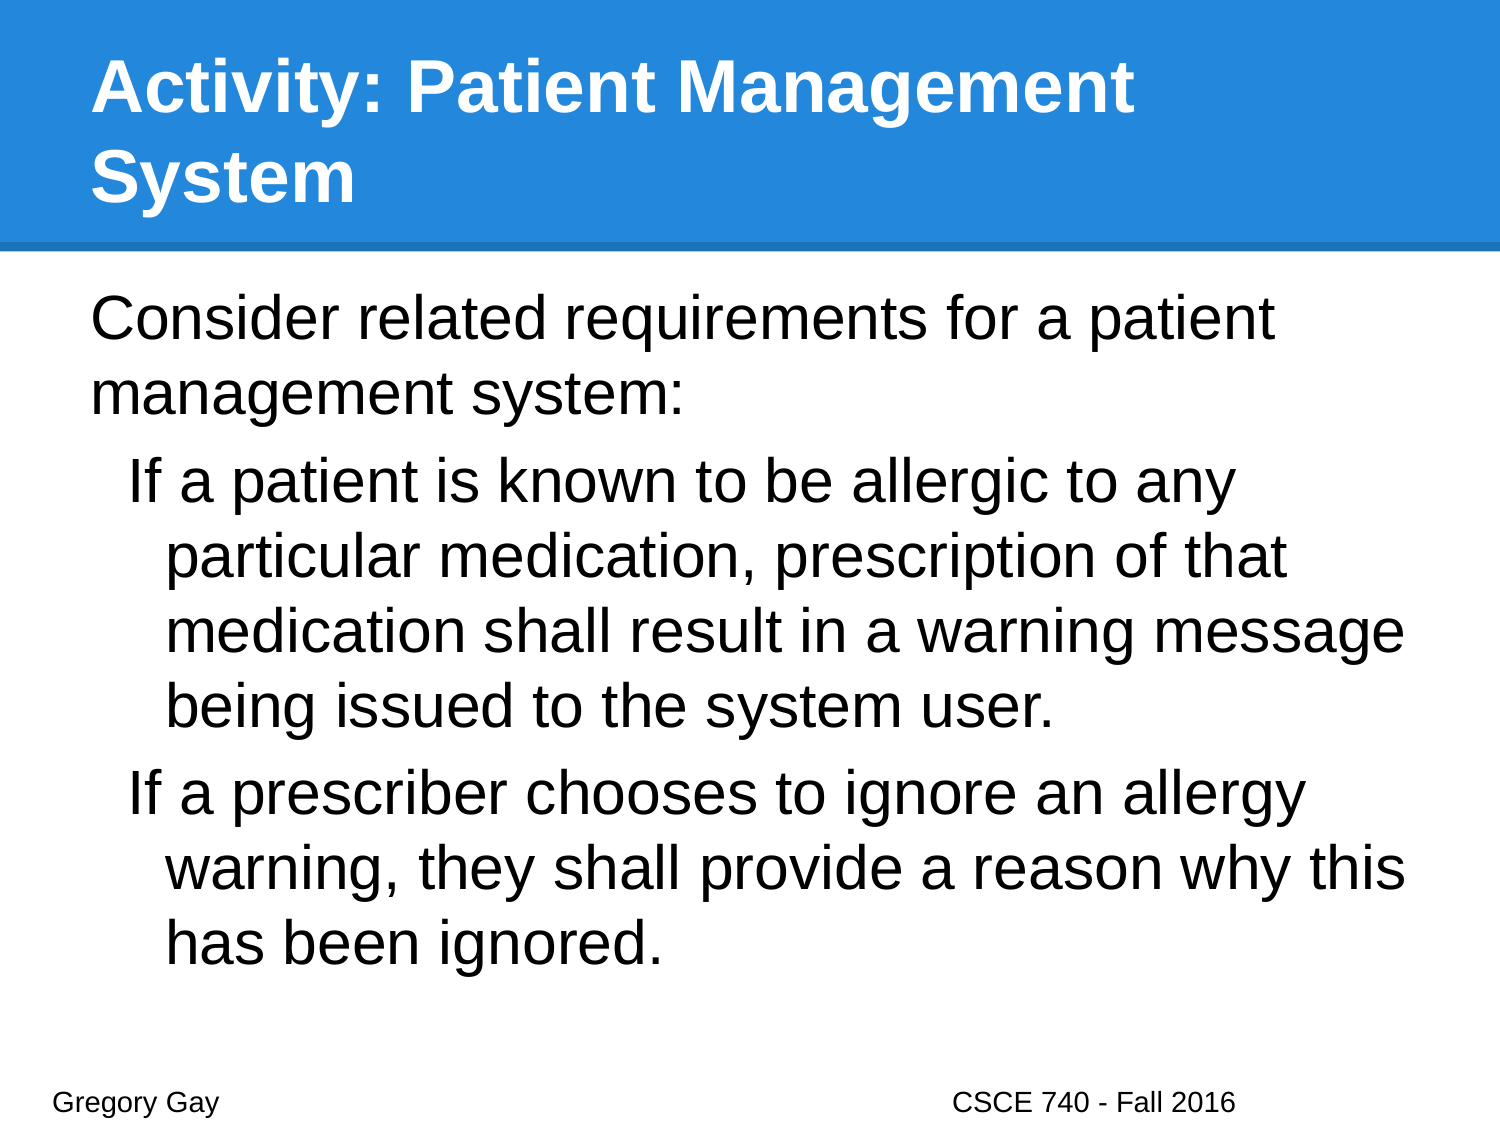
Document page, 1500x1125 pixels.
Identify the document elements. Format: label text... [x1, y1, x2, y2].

text_box Gregory Gay CSCE 740 - Fall 2016 25 [37, 1068, 1463, 1114]
list Consider related requirements for a patient management system: If a patient is known to be allergic to any particular medication, prescription of that medication shall result in a warning message being issued to the system user. If a prescriber chooses to ignore an allergy warning, they shall provide a reason why this has been ignored. [75, 262, 1425, 1068]
title Activity: Patient Management System [75, 45, 1425, 233]
